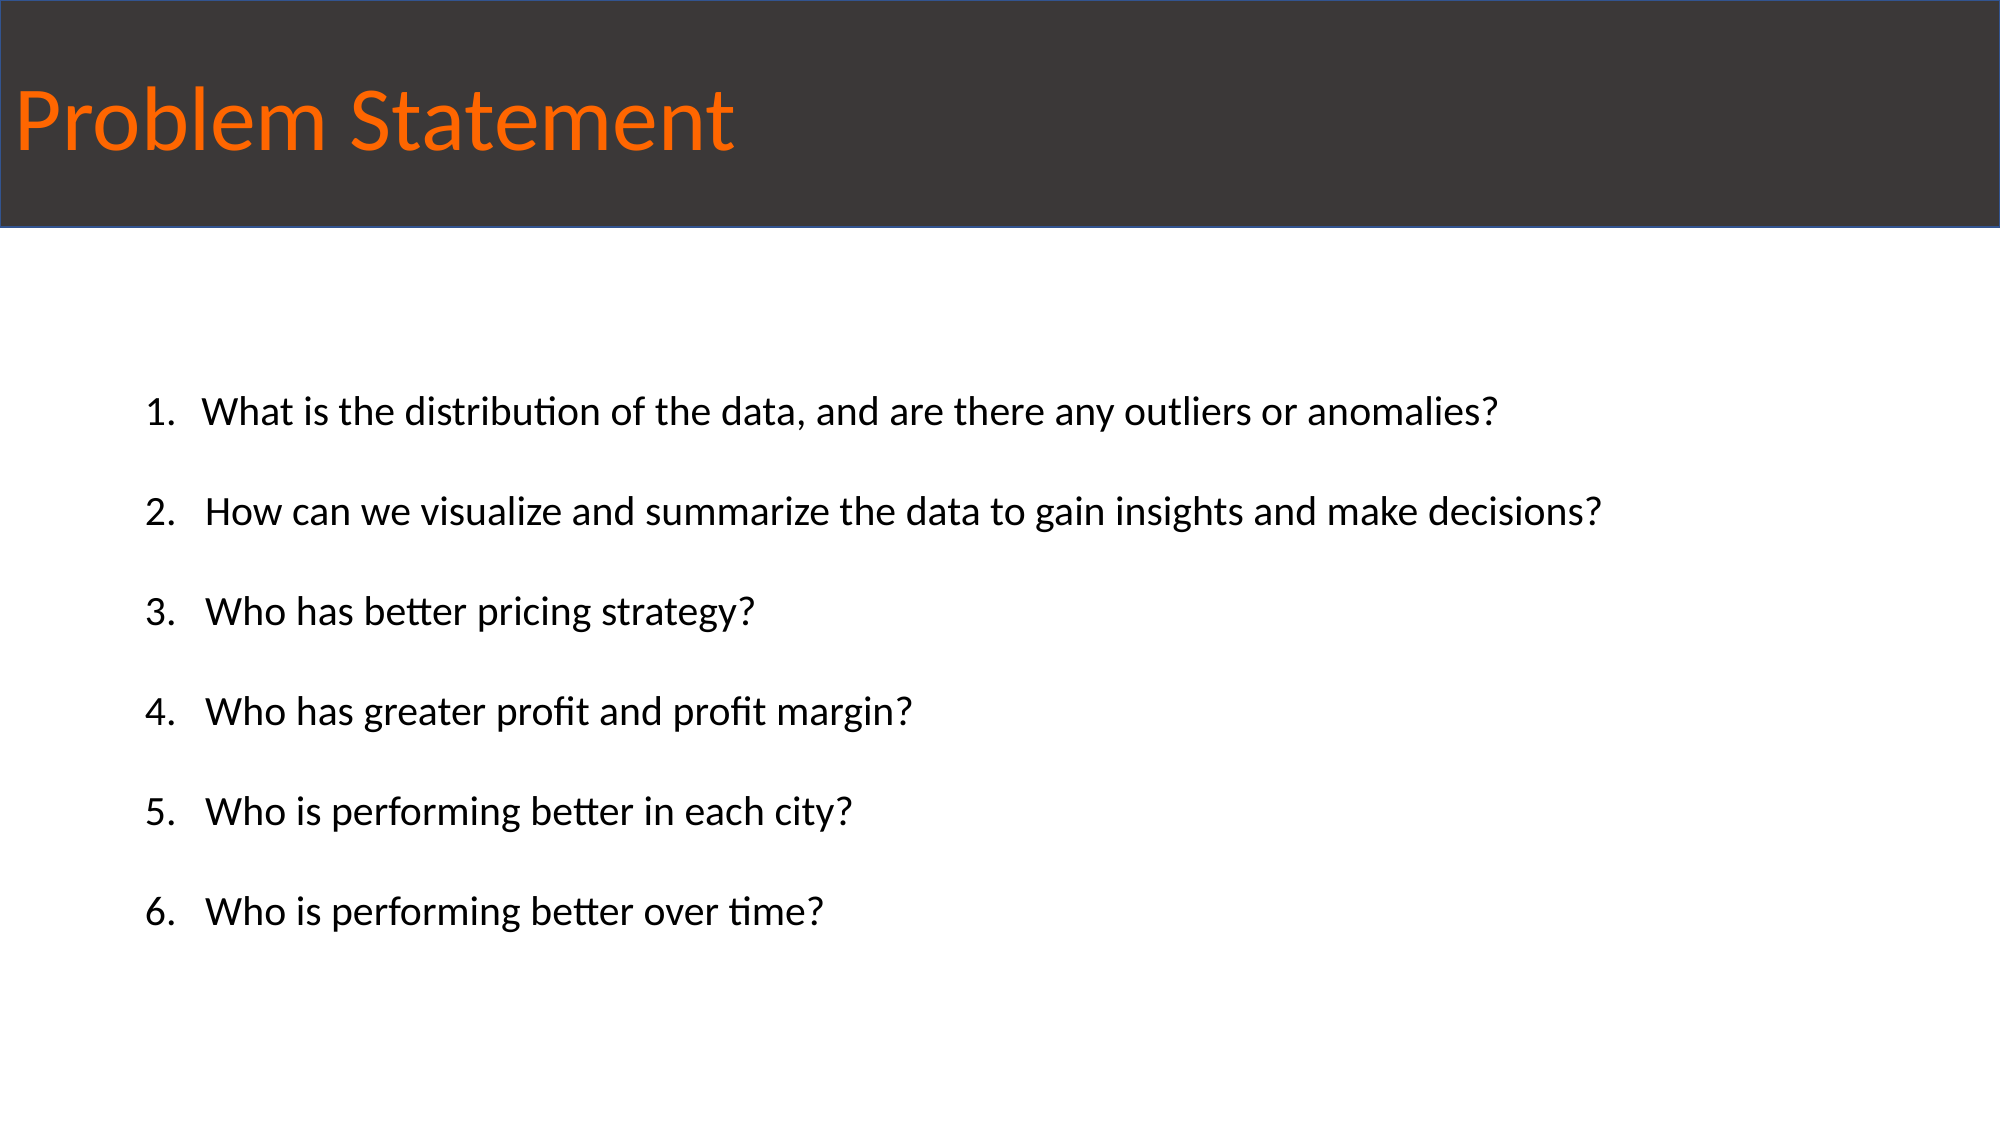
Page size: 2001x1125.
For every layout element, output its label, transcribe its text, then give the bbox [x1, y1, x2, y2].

text_box Problem Statement [0, 0, 2000, 228]
text_box What is the distribution of the data, and are there any outliers or anomalies? 2. How can we visualize and summarize the data to gain insights and make decisions? 3. Who has better pricing strategy? 4. Who has greater profit and profit margin? 5. Who is performing better in each city? 6. Who is performing better over time? [130, 376, 1619, 1042]
